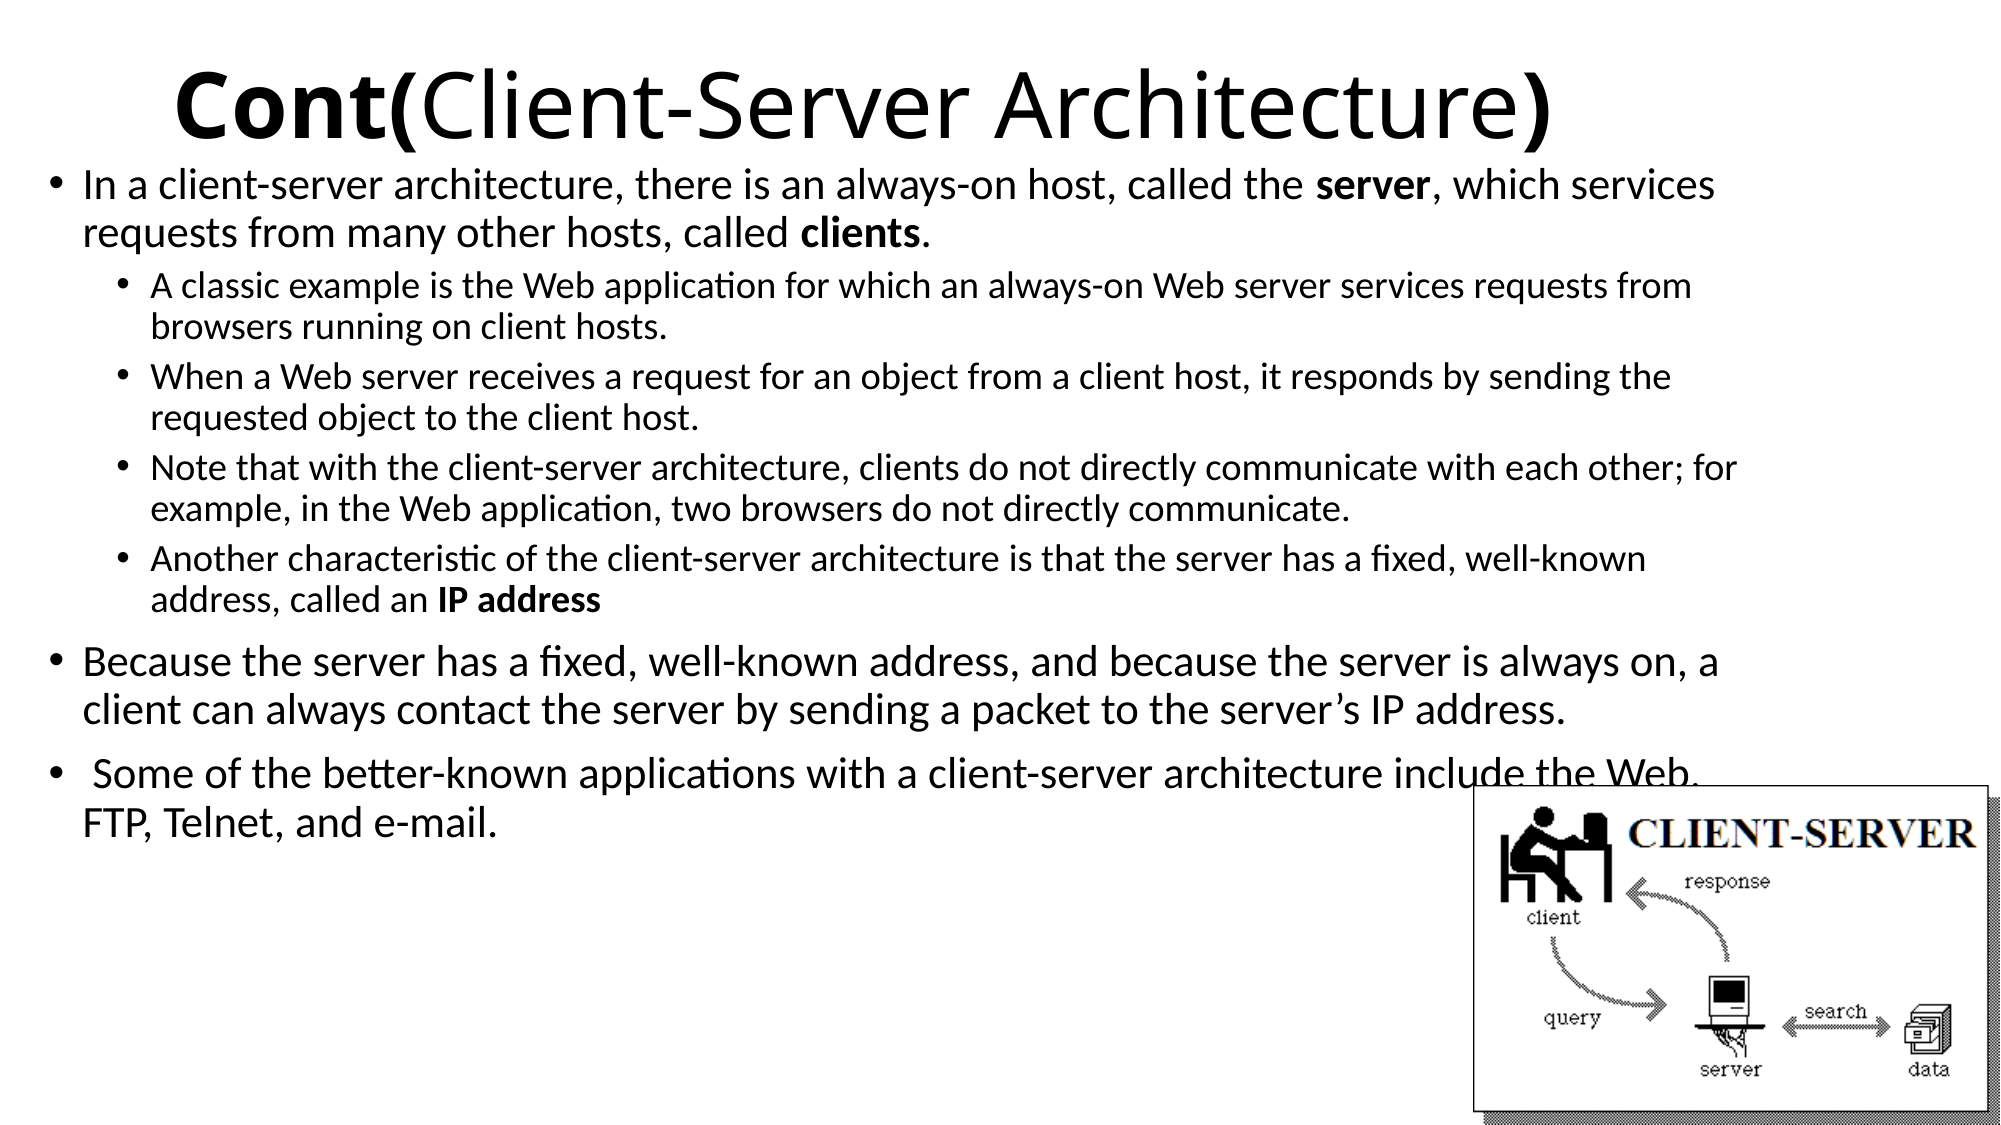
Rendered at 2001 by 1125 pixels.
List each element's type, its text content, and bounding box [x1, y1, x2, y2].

title Cont(Client-Server Architecture) [0, 0, 1725, 218]
picture [1473, 785, 2000, 1125]
list In a client-server architecture, there is an always-on host, called the server, which services requests from many other hosts, called clients. A classic example is the Web application for which an always-on Web server services requests from browsers running on client hosts. When a Web server receives a request for an object from a client host, it responds by sending the requested object to the client host. Note that with the client-server architecture, clients do not directly communicate with each other; for example, in the Web application, two browsers do not directly communicate. Another characteristic of the client-server architecture is that the server has a fixed, well-known address, called an IP address Because the server has a fixed, well-known address, and because the server is always on, a client can always contact the server by sending a packet to the server’s IP address. Some of the better-known applications with a client-server architecture include the Web, FTP, Telnet, and e-mail. [33, 153, 1759, 867]
